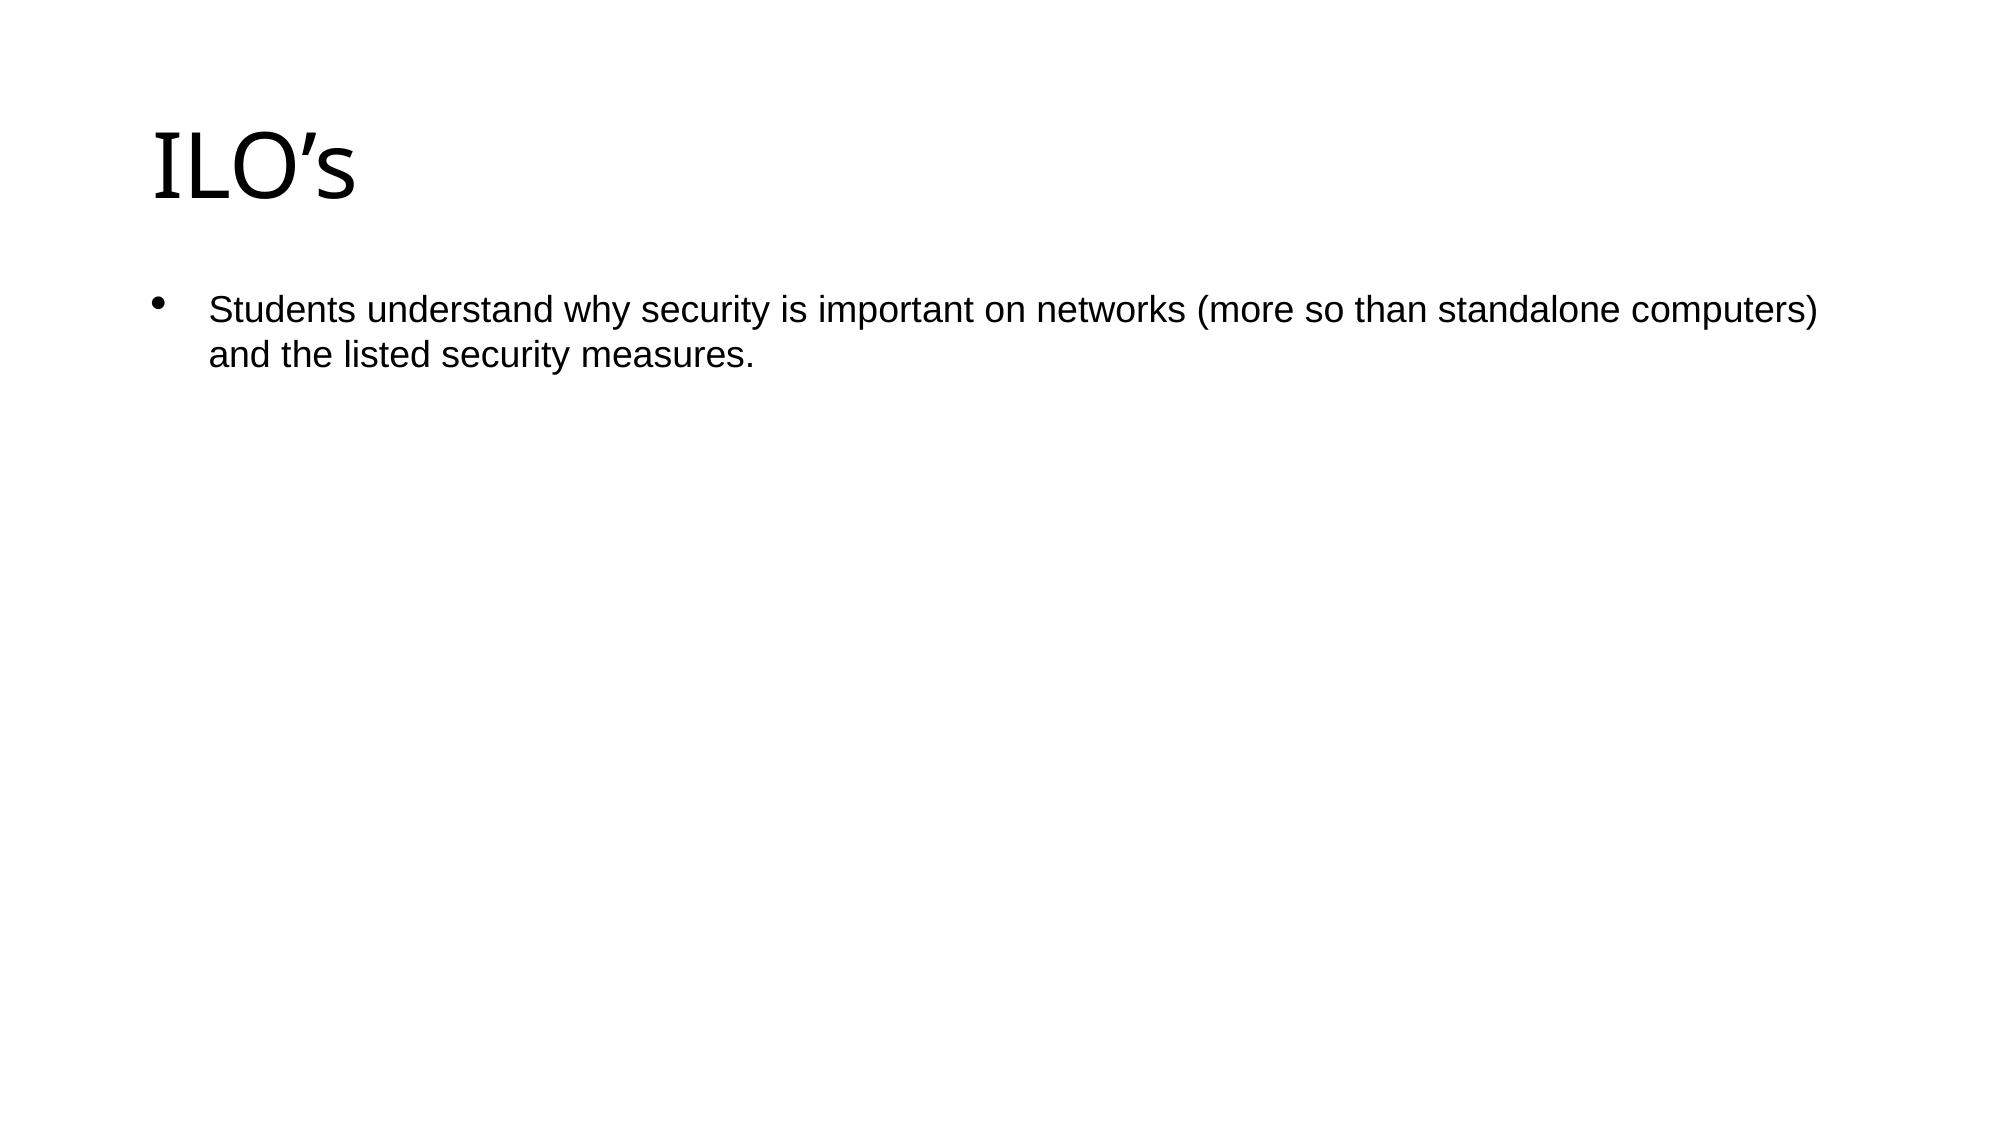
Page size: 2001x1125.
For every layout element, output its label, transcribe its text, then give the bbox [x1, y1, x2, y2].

text_box Students understand why security is important on networks (more so than standalone computers) and the listed security measures. [137, 277, 1863, 382]
title ILO’s [137, 59, 1863, 277]
